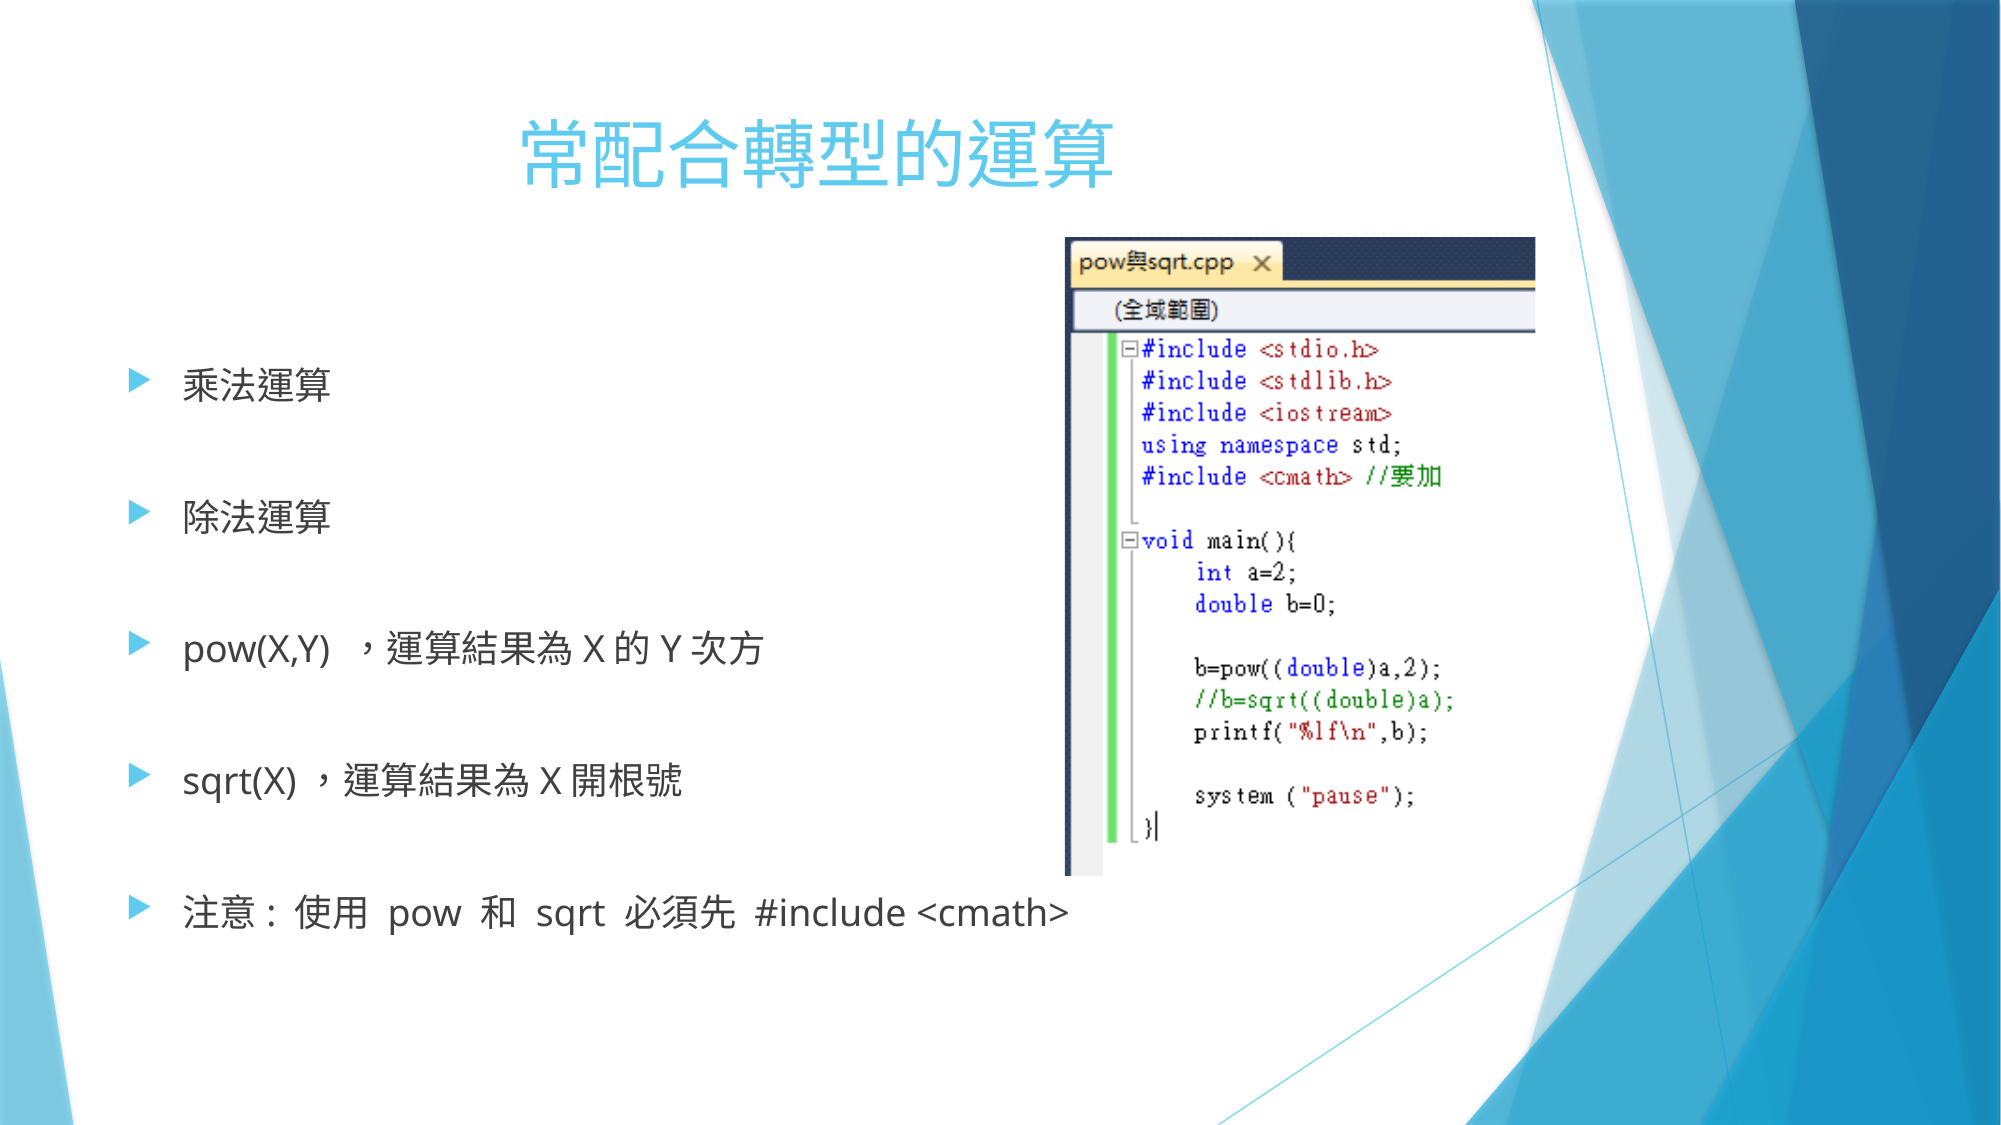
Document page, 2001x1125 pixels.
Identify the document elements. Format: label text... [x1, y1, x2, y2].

list 乘法運算 除法運算 pow(X,Y) ，運算結果為X的Y次方 sqrt(X)，運算結果為X開根號 注意: 使用 pow 和 sqrt 必須先 #include <cmath> [111, 354, 1522, 992]
picture [1064, 237, 1536, 877]
title 常配合轉型的運算 [111, 99, 1522, 317]
